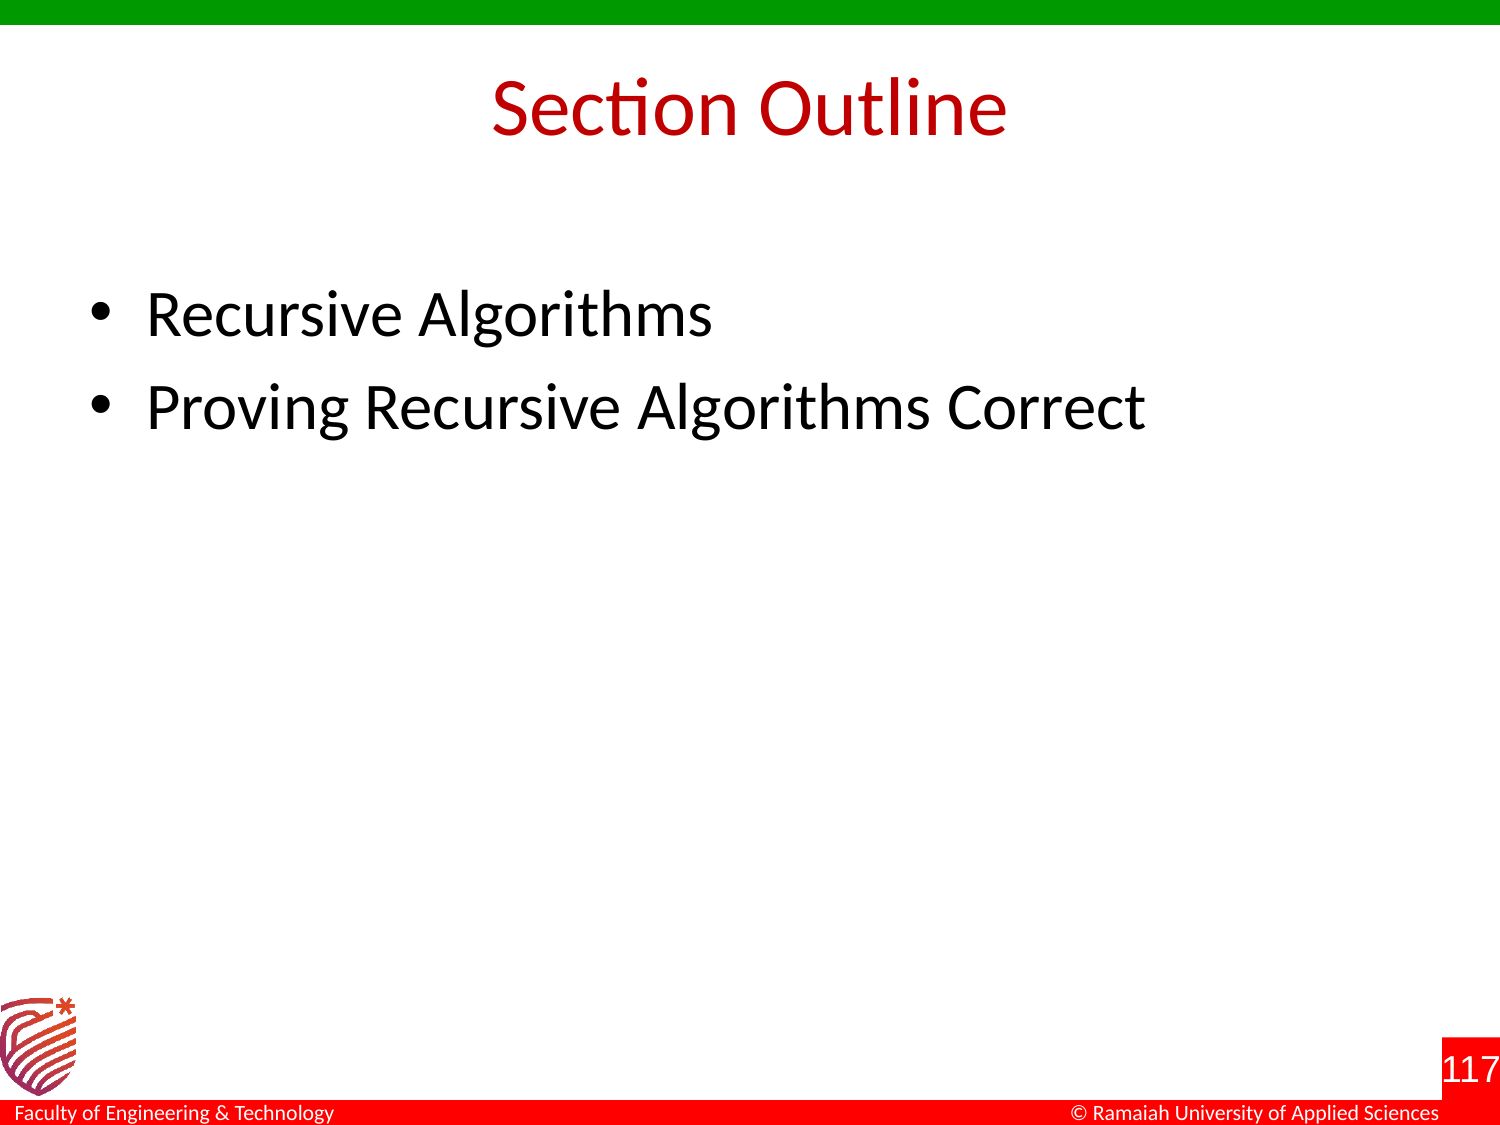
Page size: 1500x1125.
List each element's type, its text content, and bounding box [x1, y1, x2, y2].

picture [0, 997, 76, 1096]
list Recursive Algorithms Proving Recursive Algorithms Correct [75, 262, 1425, 1005]
title Section Outline [75, 45, 1425, 233]
